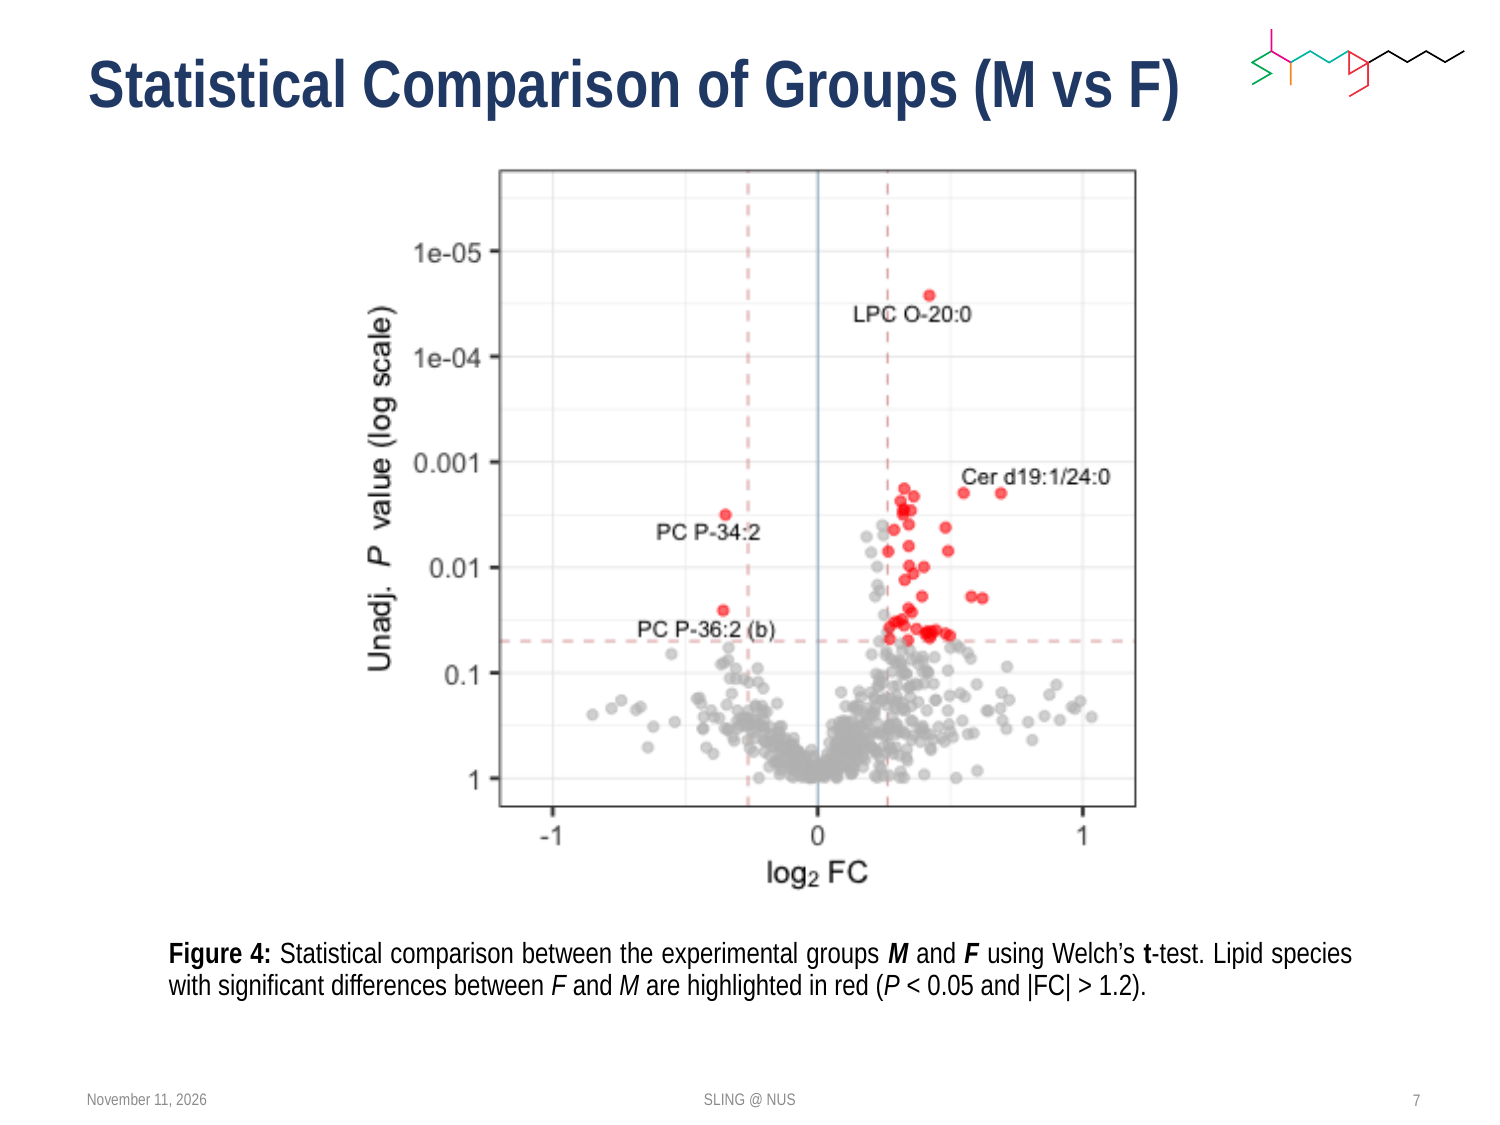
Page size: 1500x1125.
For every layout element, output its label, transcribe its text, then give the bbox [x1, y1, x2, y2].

slide_number ‹#› [1098, 1085, 1436, 1115]
footer SLING @ NUS [496, 1083, 1004, 1114]
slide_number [71, 1083, 410, 1114]
list Figure 4: Statistical comparison between the experimental groups M and F using Welch’s t-test. Lipid species with significant differences between F and M are highlighted in red (P < 0.05 and |FC| > 1.2). [153, 931, 1368, 1084]
picture [1250, 29, 1465, 103]
picture [277, 151, 1228, 913]
title Statistical Comparison of Groups (M vs F) [73, 35, 1436, 130]
